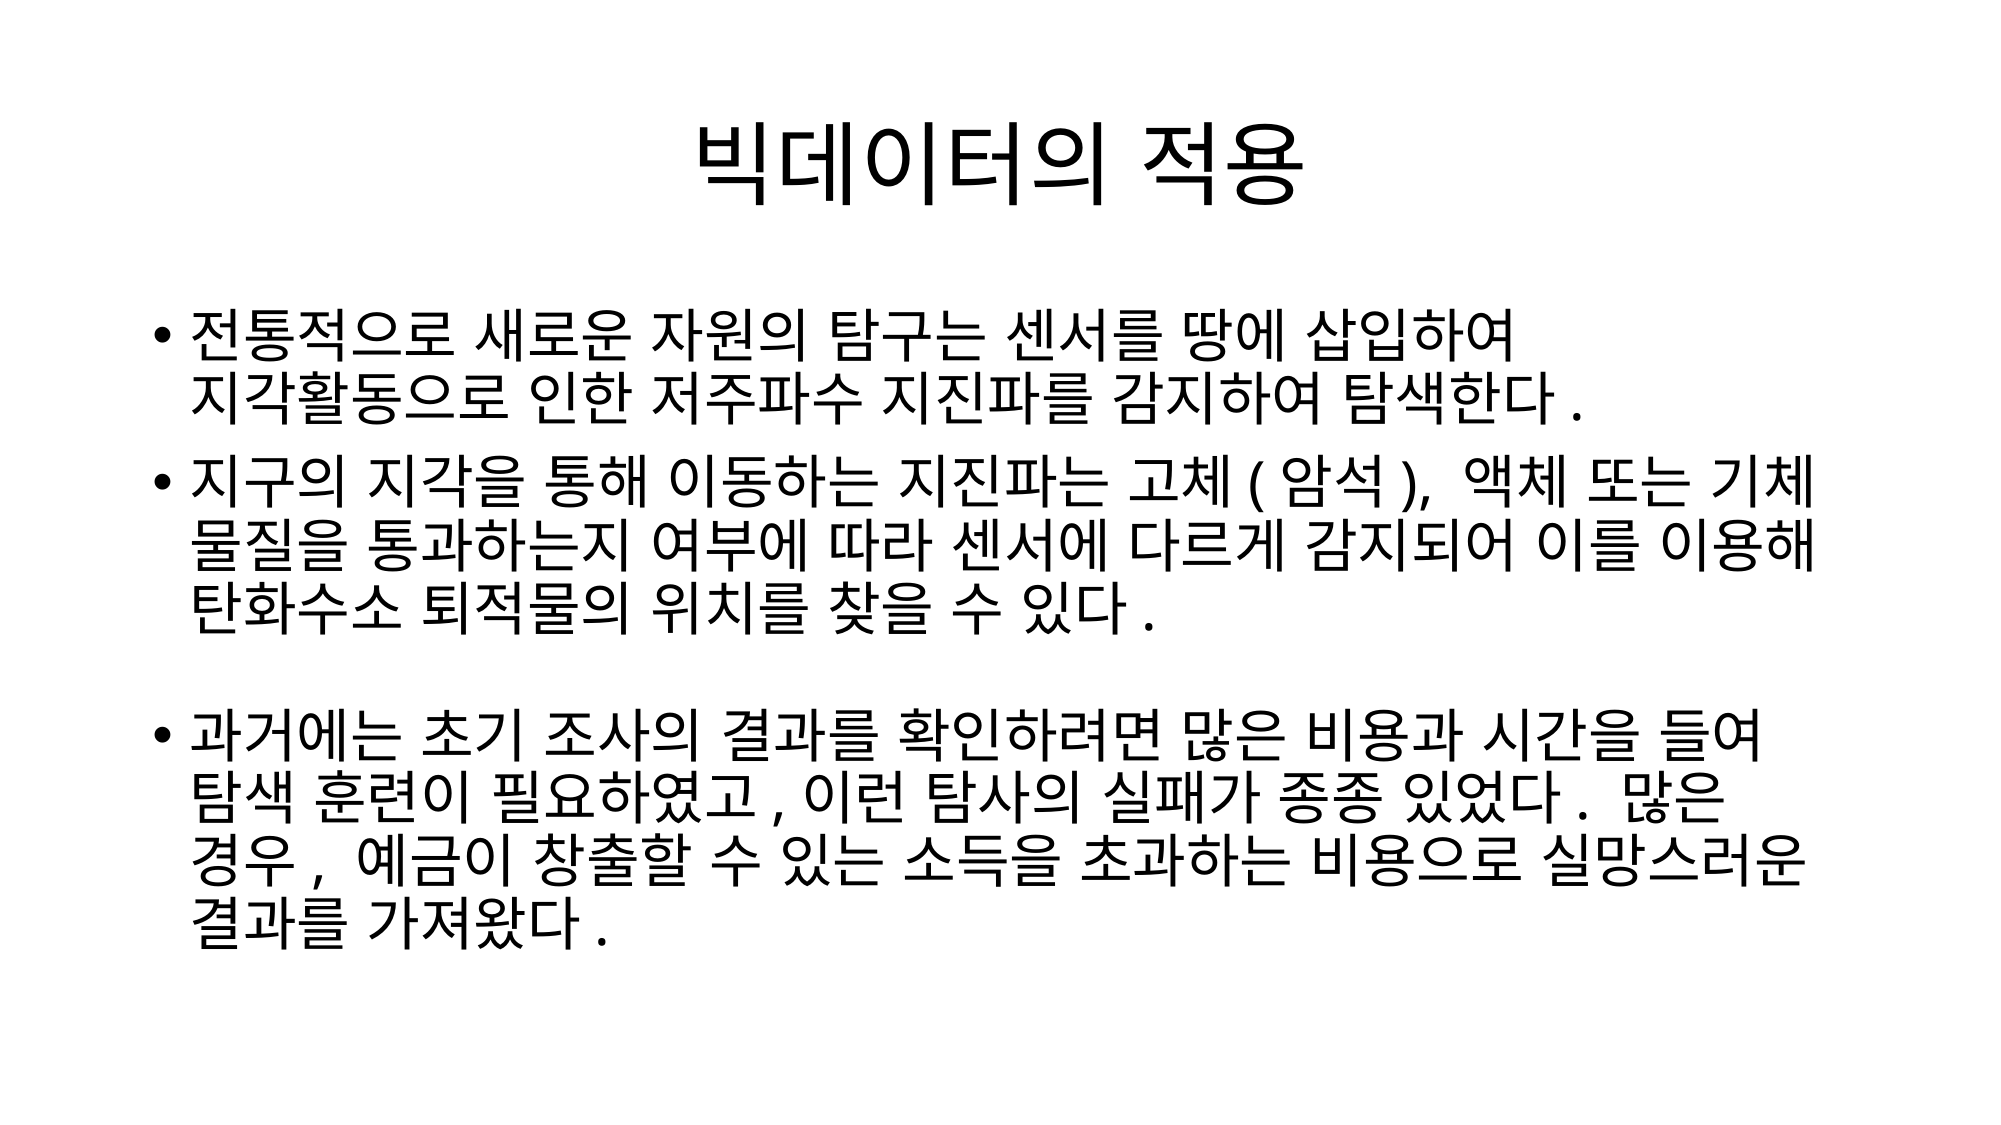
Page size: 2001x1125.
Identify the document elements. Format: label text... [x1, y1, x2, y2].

list 전통적으로 새로운 자원의 탐구는 센서를 땅에 삽입하여 지각활동으로 인한 저주파수 지진파를 감지하여 탐색한다. 지구의 지각을 통해 이동하는 지진파는 고체(암석), 액체 또는 기체 물질을 통과하는지 여부에 따라 센서에 다르게 감지되어 이를 이용해 탄화수소 퇴적물의 위치를 찾을 수 있다. 과거에는 초기 조사의 결과를 확인하려면 많은 비용과 시간을 들여 탐색 훈련이 필요하였고,이런 탐사의 실패가 종종 있었다. 많은 경우, 예금이 창출할 수 있는 소득을 초과하는 비용으로 실망스러운 결과를 가져왔다. [137, 299, 1863, 1014]
title 빅데이터의 적용 [137, 59, 1863, 278]
